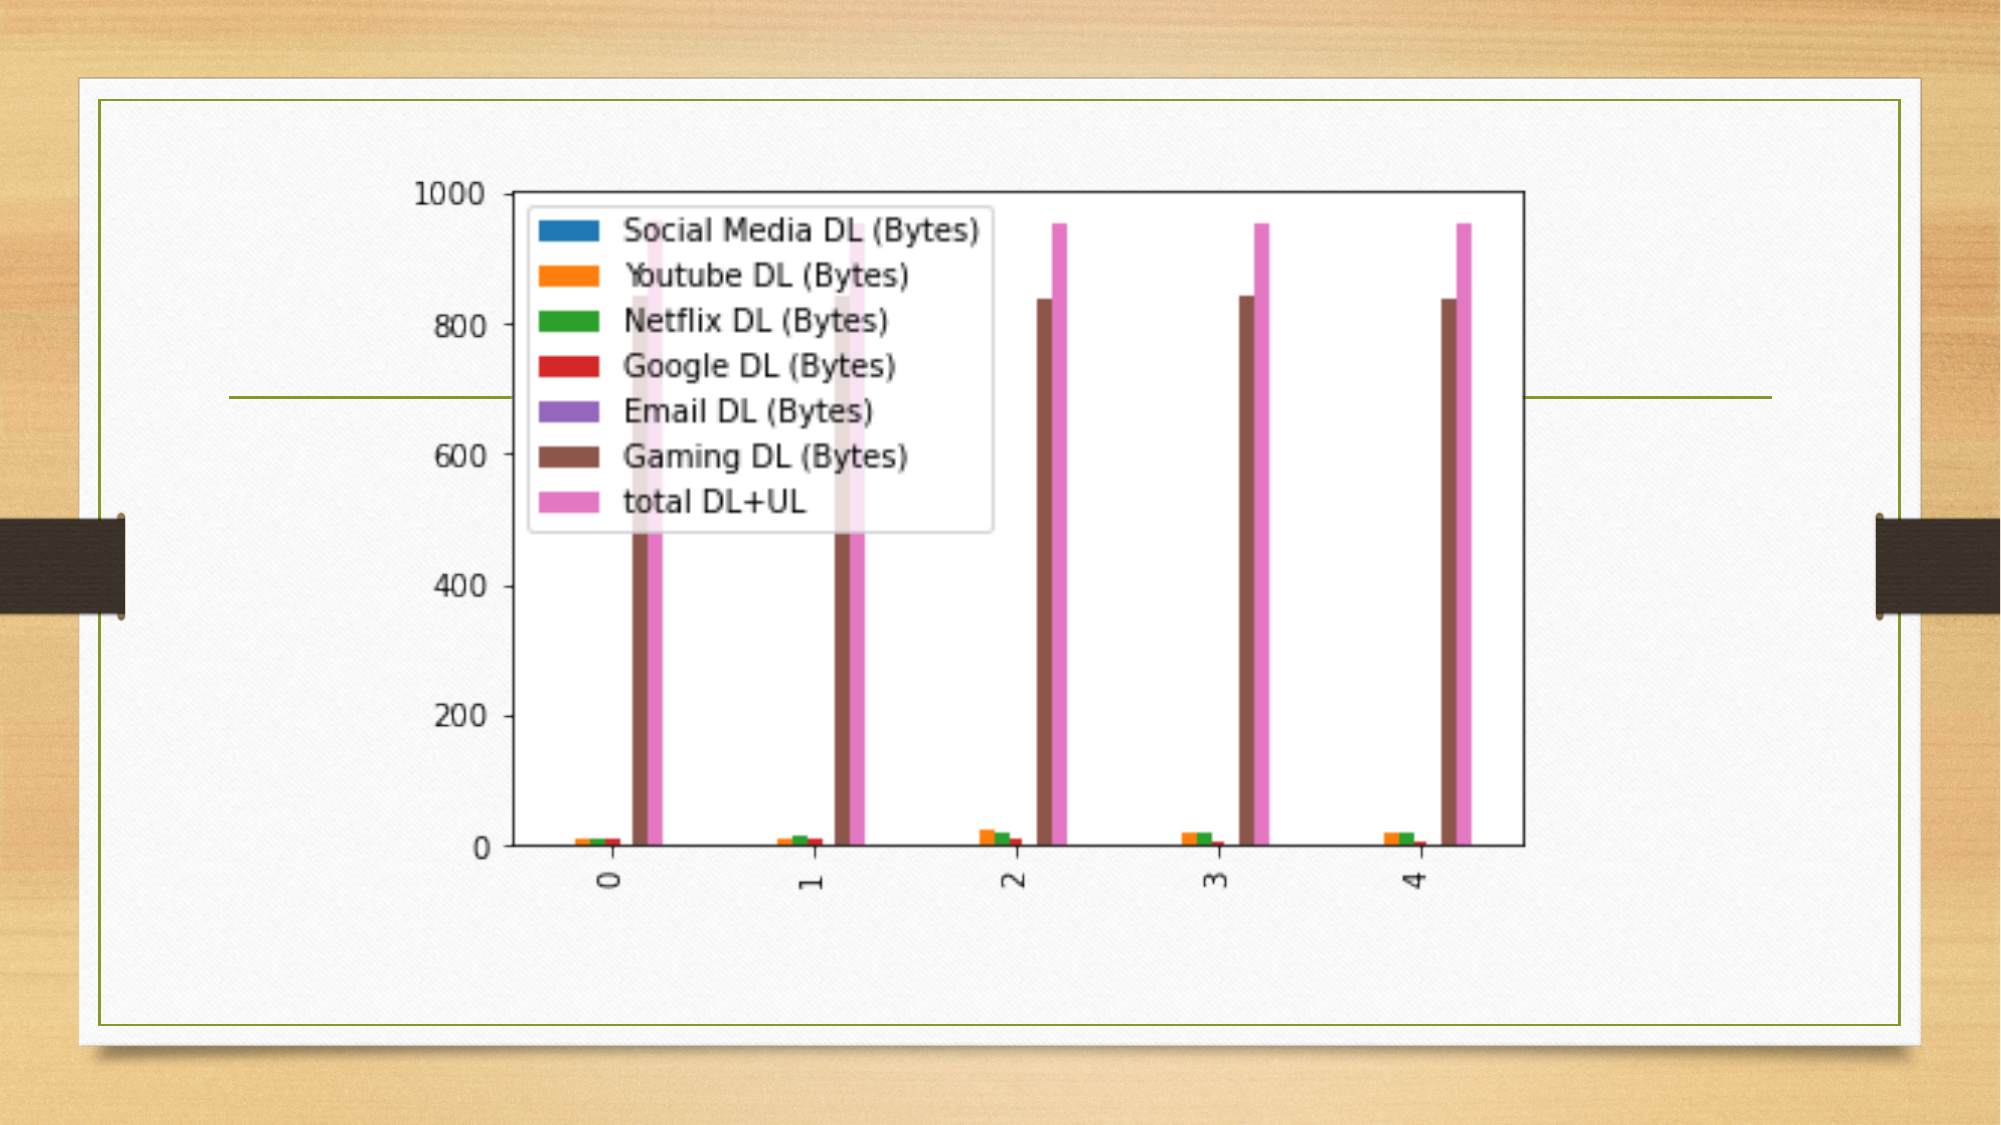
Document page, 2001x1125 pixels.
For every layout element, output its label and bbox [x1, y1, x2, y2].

list [391, 160, 1542, 910]
picture [0, 0, 2001, 1125]
